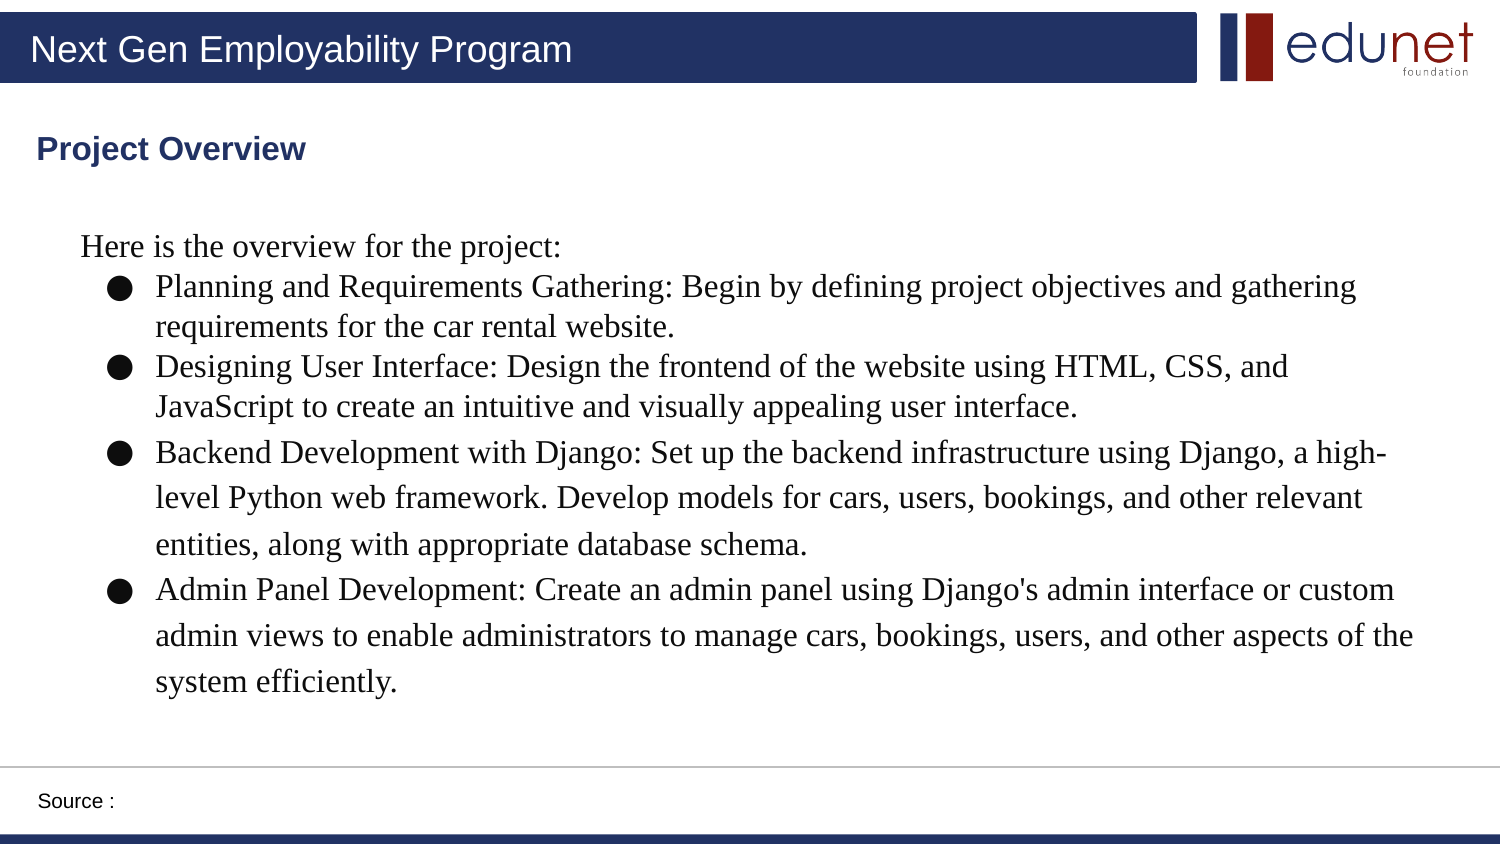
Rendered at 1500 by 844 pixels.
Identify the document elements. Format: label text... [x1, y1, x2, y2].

title Project Overview [21, 111, 504, 165]
text_box Here is the overview for the project: Planning and Requirements Gathering: Begin by defining project objectives and gathering requirements for the car rental website. Designing User Interface: Design the frontend of the website using HTML, CSS, and JavaScript to create an intuitive and visually appealing user interface. Backend Development with Django: Set up the backend infrastructure using Django, a high-level Python web framework. Develop models for cars, users, bookings, and other relevant entities, along with appropriate database schema. Admin Panel Development: Create an admin panel using Django's admin interface or custom admin views to enable administrators to manage cars, bookings, users, and other aspects of the system efficiently. [65, 209, 1434, 721]
picture [1279, 14, 1482, 83]
text_box Source : [22, 776, 139, 826]
